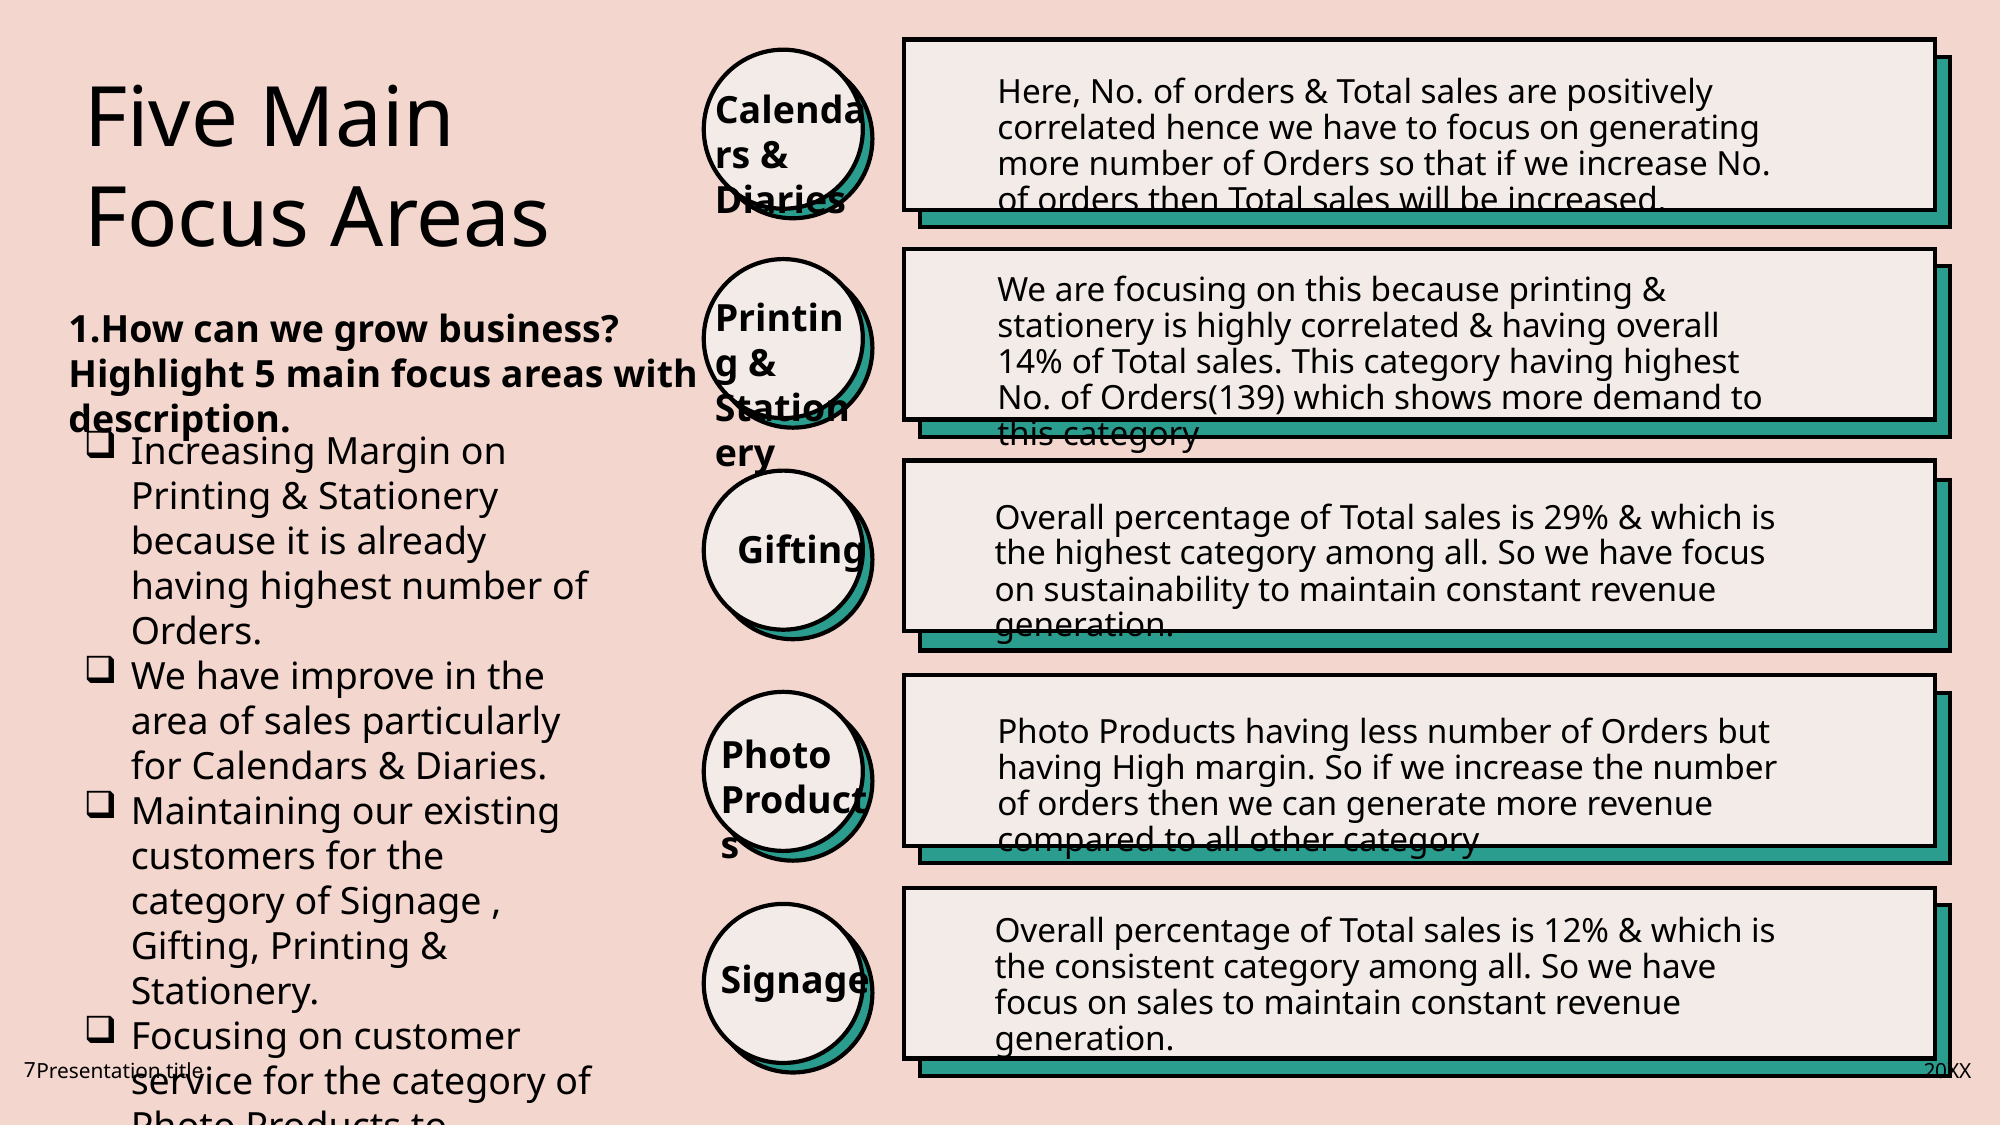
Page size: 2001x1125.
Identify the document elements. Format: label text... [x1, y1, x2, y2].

text_box Printing & Stationery [699, 286, 882, 482]
text_box Gifting [722, 518, 904, 578]
text_box Calendars & Diaries [699, 78, 882, 229]
text_box Increasing Margin on Printing & Stationery because it is already having highest number of Orders. We have improve in the area of sales particularly for Calendars & Diaries. Maintaining our existing customers for the category of Signage , Gifting, Printing & Stationery. Focusing on customer service for the category of Photo Products to enhance more number of orders. [69, 419, 614, 1125]
list We are focusing on this because printing & stationery is highly correlated & having overall 14% of Total sales. This category having highest No. of Orders(139) which shows more demand to this category [982, 265, 1808, 322]
slide_number 20XX [1895, 1050, 2000, 1091]
list Photo Products having less number of Orders but having High margin. So if we increase the number of orders then we can generate more revenue compared to all other category [982, 707, 1808, 763]
footer Presentation title [0, 1050, 69, 1091]
text_box Overall percentage of Total sales is 12% & which is the consistent category among all. So we have focus on sales to maintain constant revenue generation. [979, 906, 1805, 963]
text_box 1.How can we grow business? Highlight 5 main focus areas with description. [53, 297, 721, 493]
list Here, No. of orders & Total sales are positively correlated hence we have to focus on generating more number of Orders so that if we increase No. of orders then Total sales will be increased. [982, 67, 1808, 124]
text_box Photo Products [705, 723, 888, 874]
title Five Main Focus Areas [69, 67, 615, 259]
text_box Signage [705, 948, 888, 1008]
list Overall percentage of Total sales is 29% & which is the highest category among all. So we have focus on sustainability to maintain constant revenue generation. [979, 492, 1805, 549]
